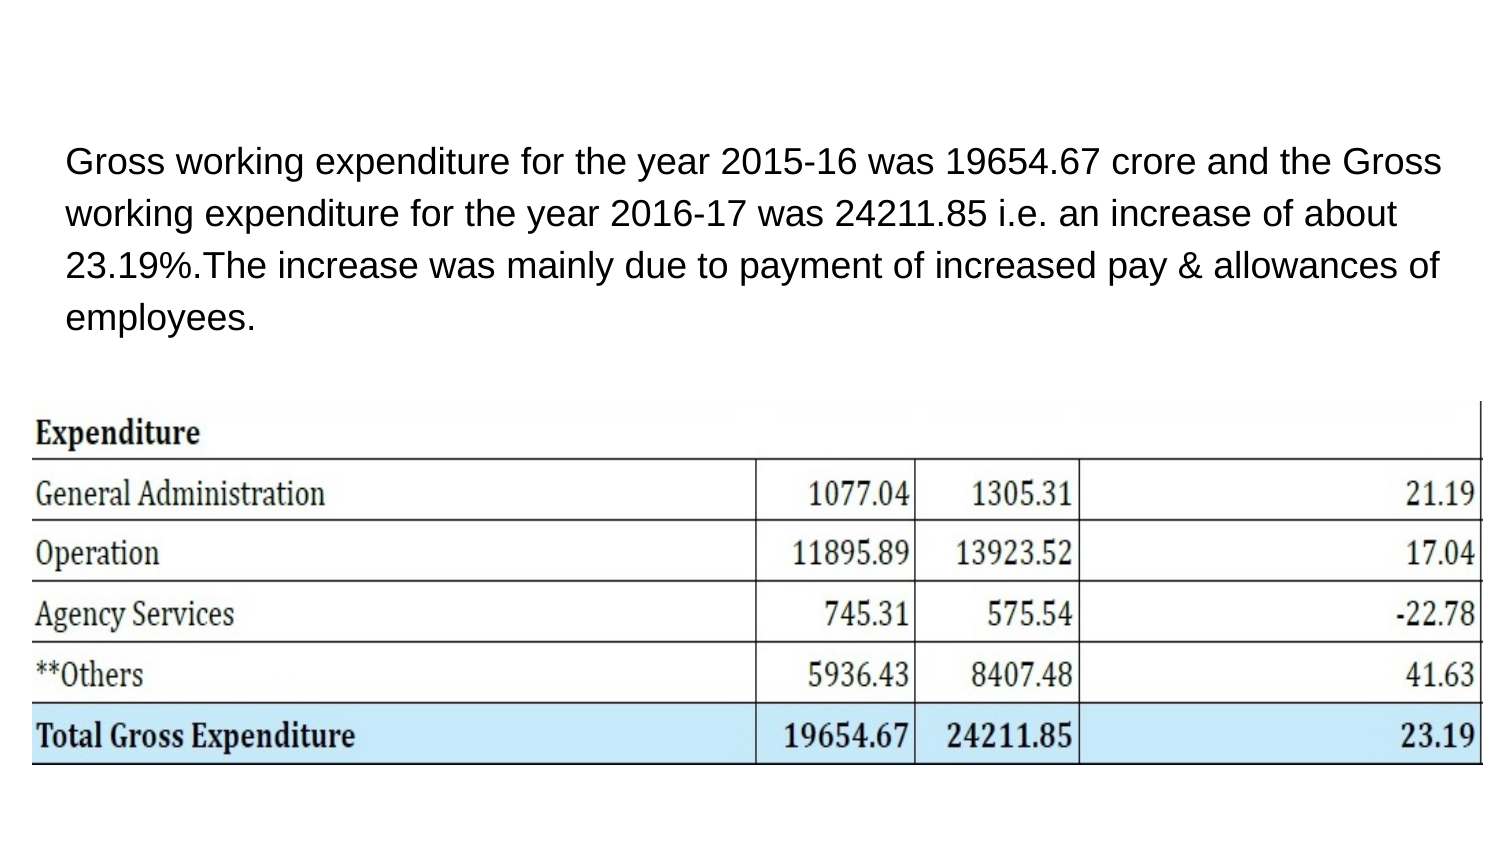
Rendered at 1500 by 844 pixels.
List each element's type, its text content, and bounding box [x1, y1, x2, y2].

picture [32, 400, 1484, 766]
text_box Gross working expenditure for the year 2015-16 was 19654.67 crore and the Gross working expenditure for the year 2016-17 was 24211.85 i.e. an increase of about 23.19%.The increase was mainly due to payment of increased pay & allowances of employees. [50, 115, 1466, 399]
